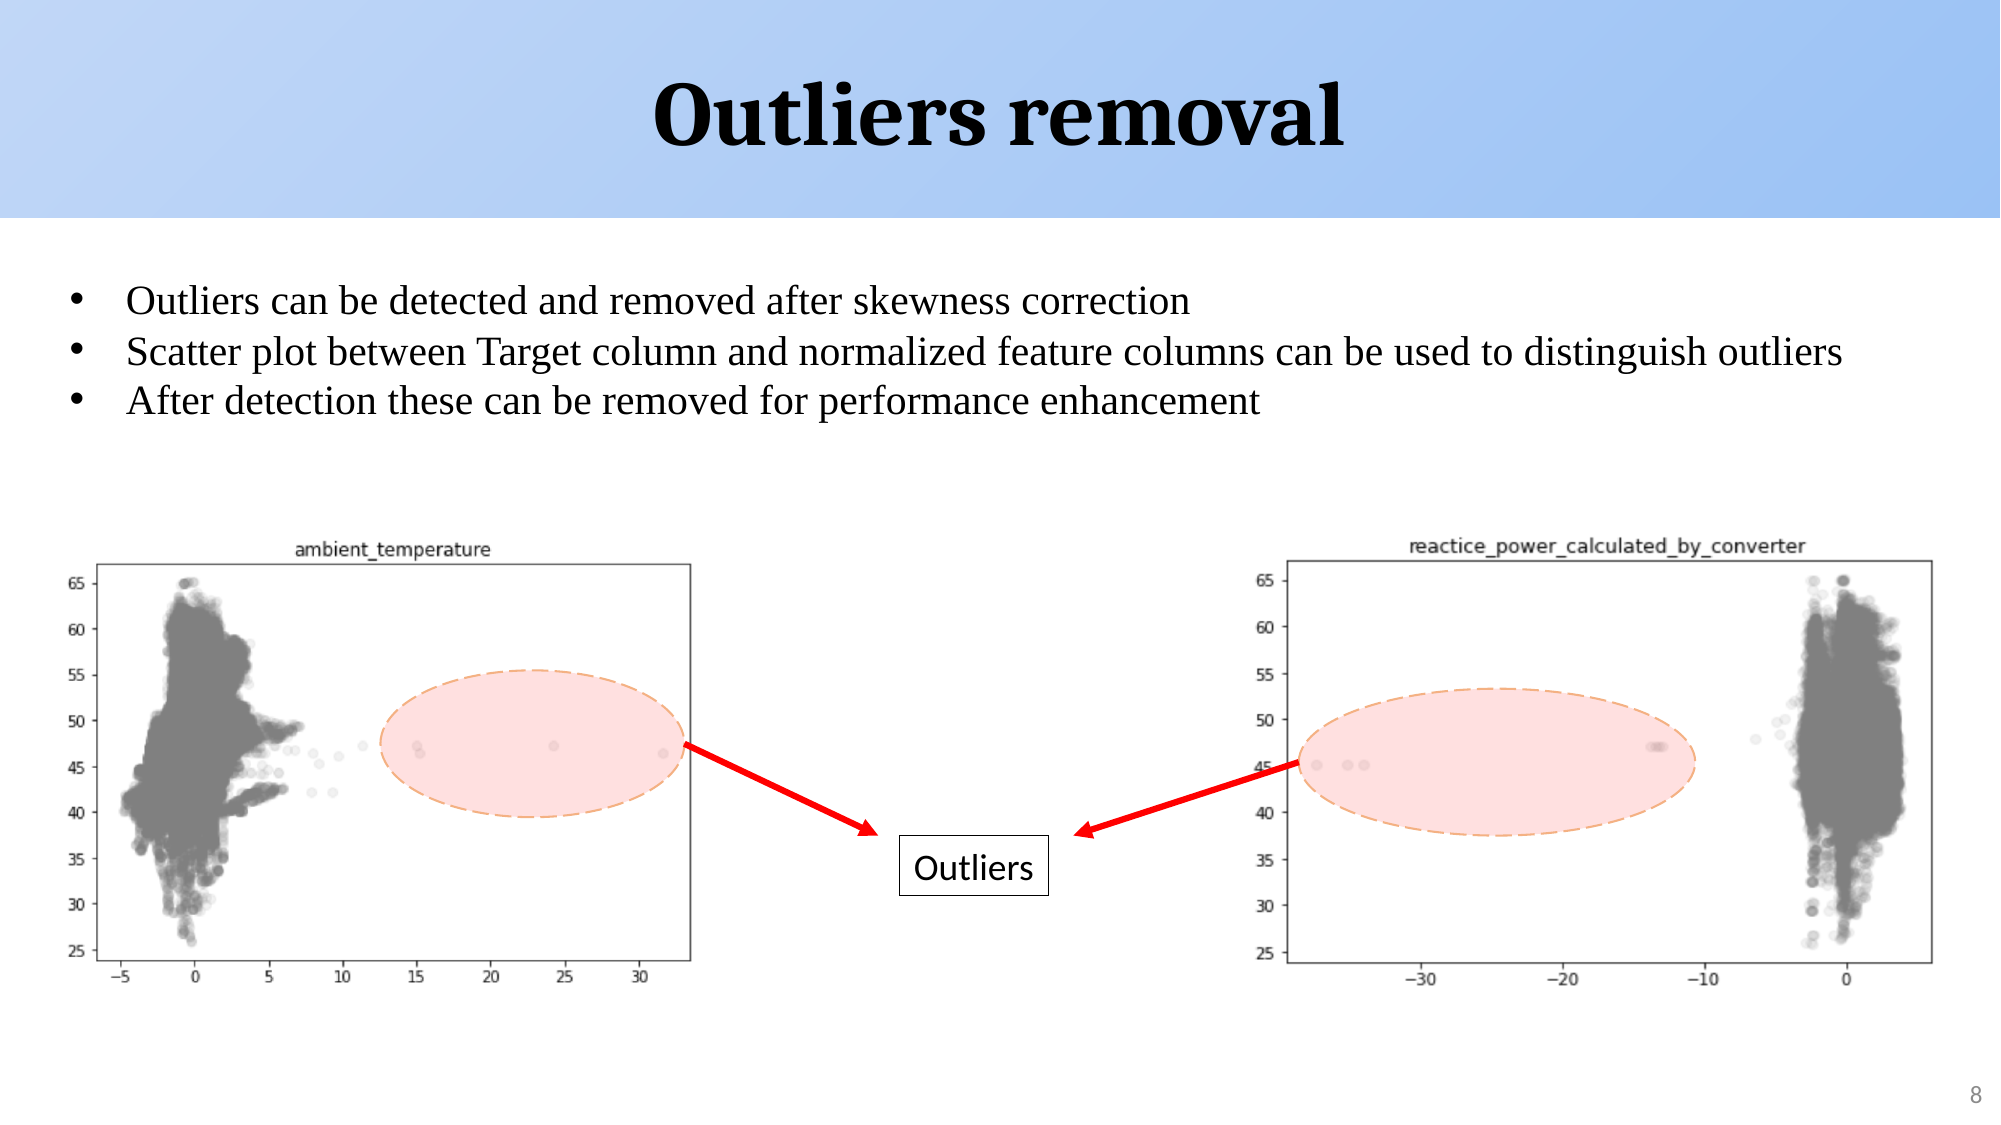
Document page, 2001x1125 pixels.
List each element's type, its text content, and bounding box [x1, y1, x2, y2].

text_box Outliers can be detected and removed after skewness correction Scatter plot between Target column and normalized feature columns can be used to distinguish outliers After detection these can be removed for performance enhancement [54, 265, 1945, 431]
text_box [684, 743, 879, 836]
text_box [1073, 762, 1299, 836]
text_box Outliers [899, 835, 1049, 896]
text_box Outliers removal [0, 0, 2000, 218]
slide_number 8 [1547, 1063, 1998, 1124]
picture [54, 533, 707, 992]
picture [1245, 529, 1945, 992]
